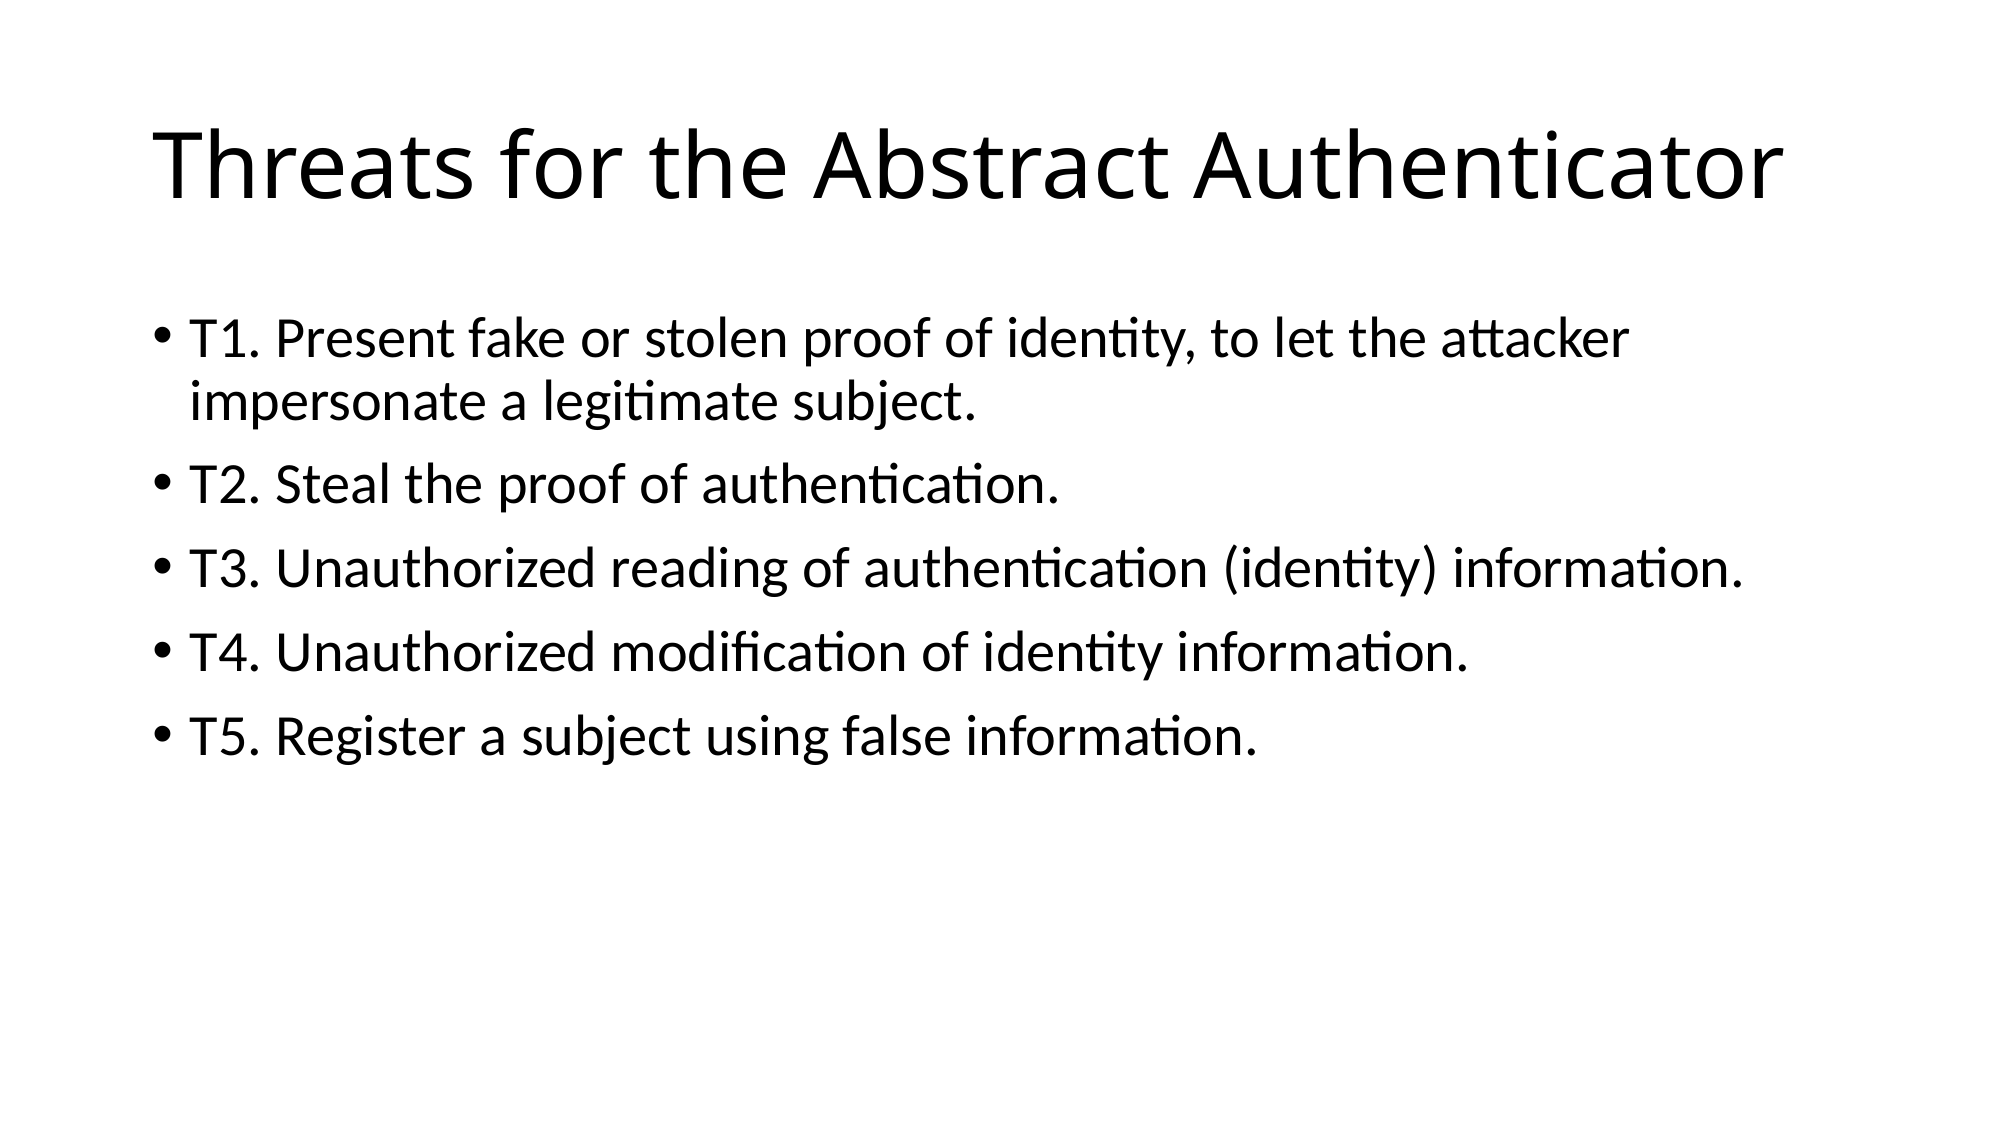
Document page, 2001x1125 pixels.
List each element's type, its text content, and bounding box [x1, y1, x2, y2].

title Threats for the Abstract Authenticator [137, 59, 1863, 278]
list T1. Present fake or stolen proof of identity, to let the attacker impersonate a legitimate subject. T2. Steal the proof of authentication. T3. Unauthorized reading of authentication (identity) information. T4. Unauthorized modification of identity information. T5. Register a subject using false information. [137, 299, 1863, 1014]
